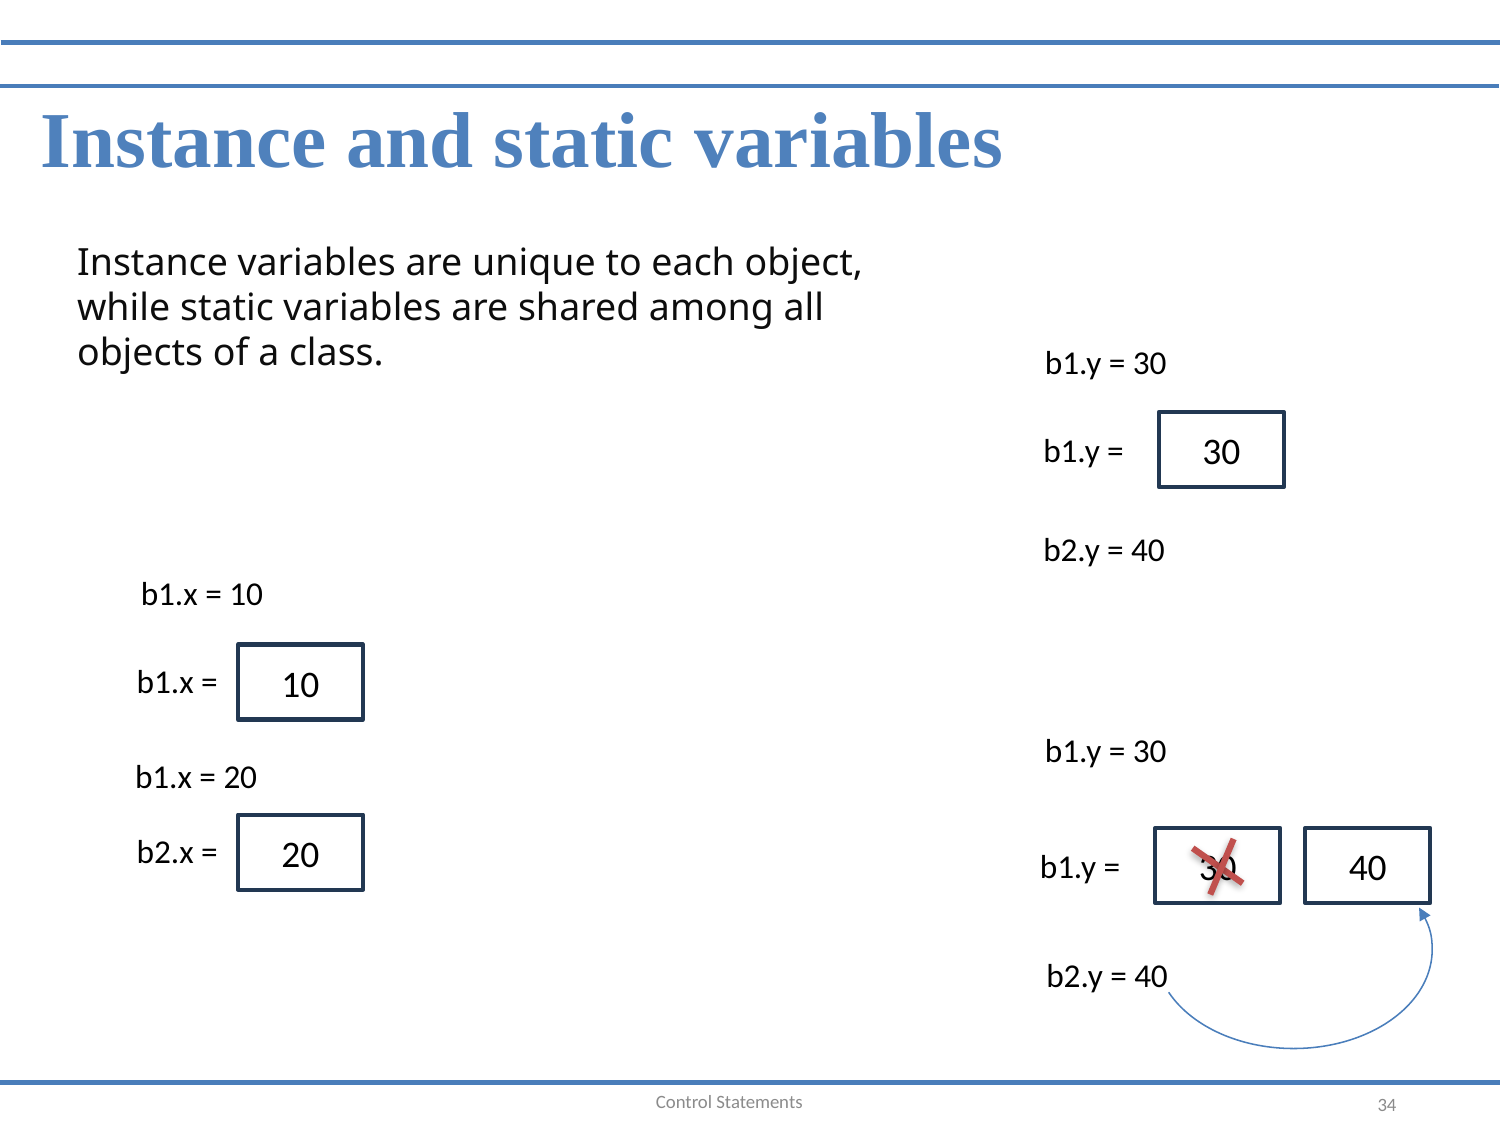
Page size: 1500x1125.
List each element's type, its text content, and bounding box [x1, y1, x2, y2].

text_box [1024, 333, 1433, 1049]
text_box Control Statements [476, 1070, 983, 1125]
text_box 34 [1073, 1070, 1412, 1125]
text_box Instance variables are unique to each object, while static variables are shared among all objects of a class. [62, 231, 888, 381]
text_box Instance and static variables [25, 76, 1500, 184]
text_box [119, 564, 364, 890]
